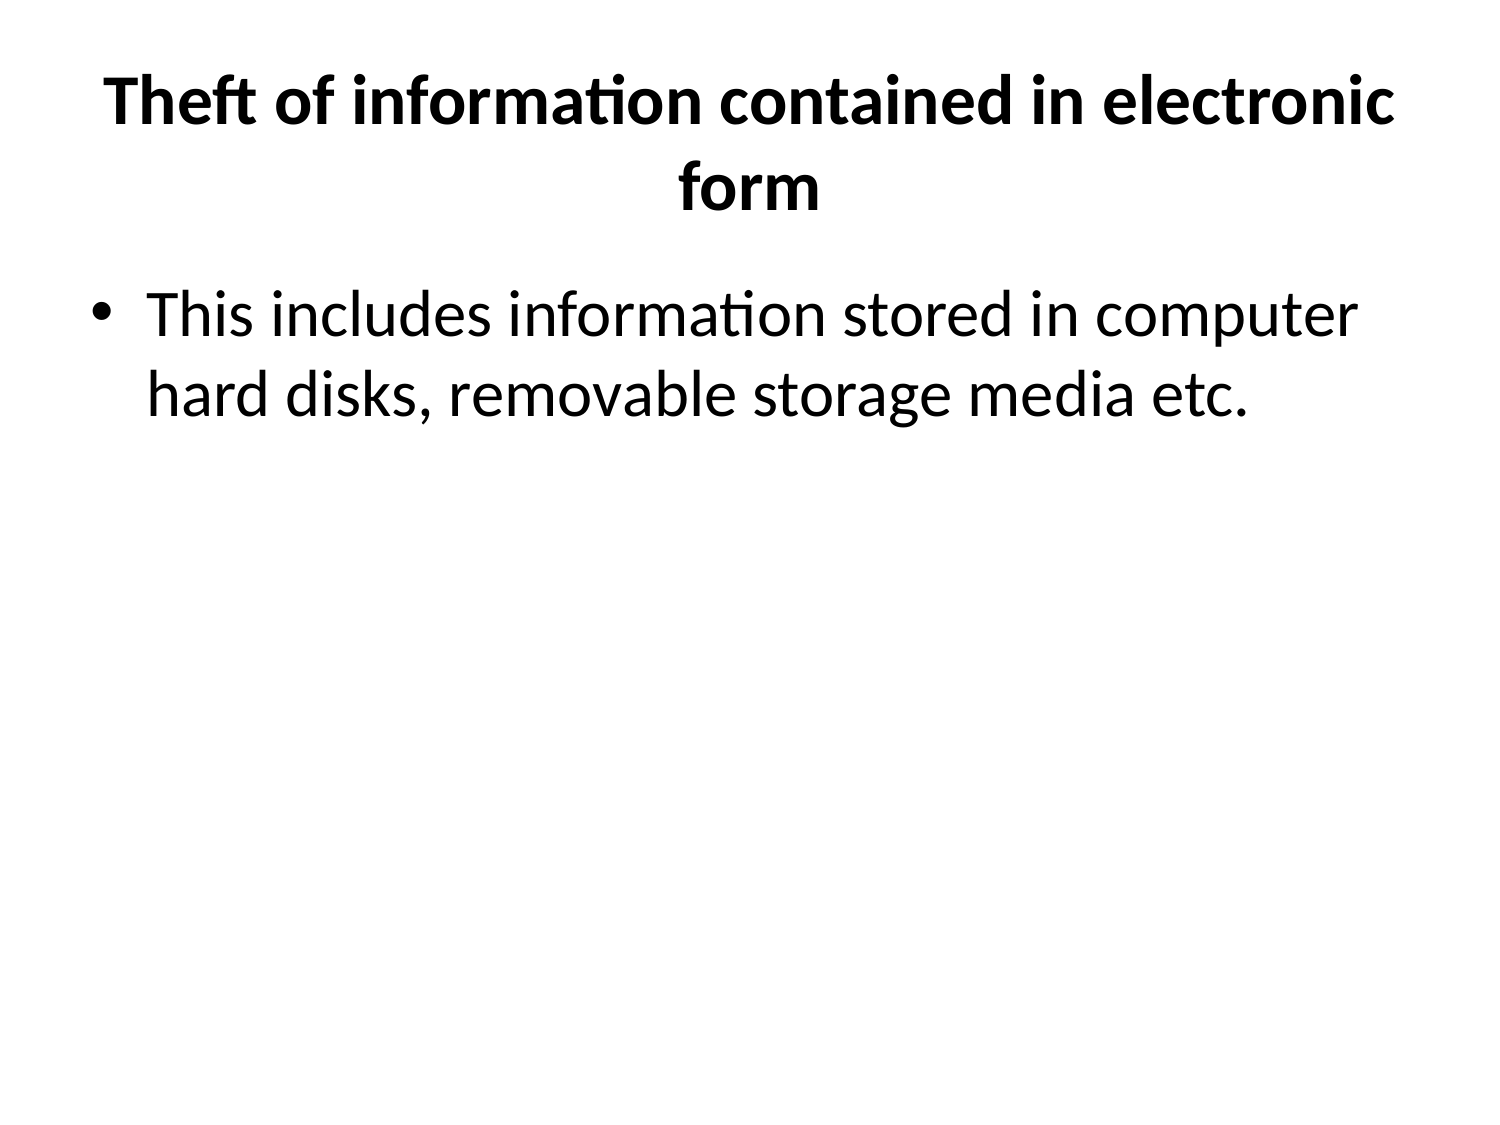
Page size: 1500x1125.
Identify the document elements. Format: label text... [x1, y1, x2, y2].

title Theft of information contained in electronic form [75, 45, 1425, 233]
list This includes information stored in computer hard disks, removable storage media etc. [75, 262, 1425, 1005]
